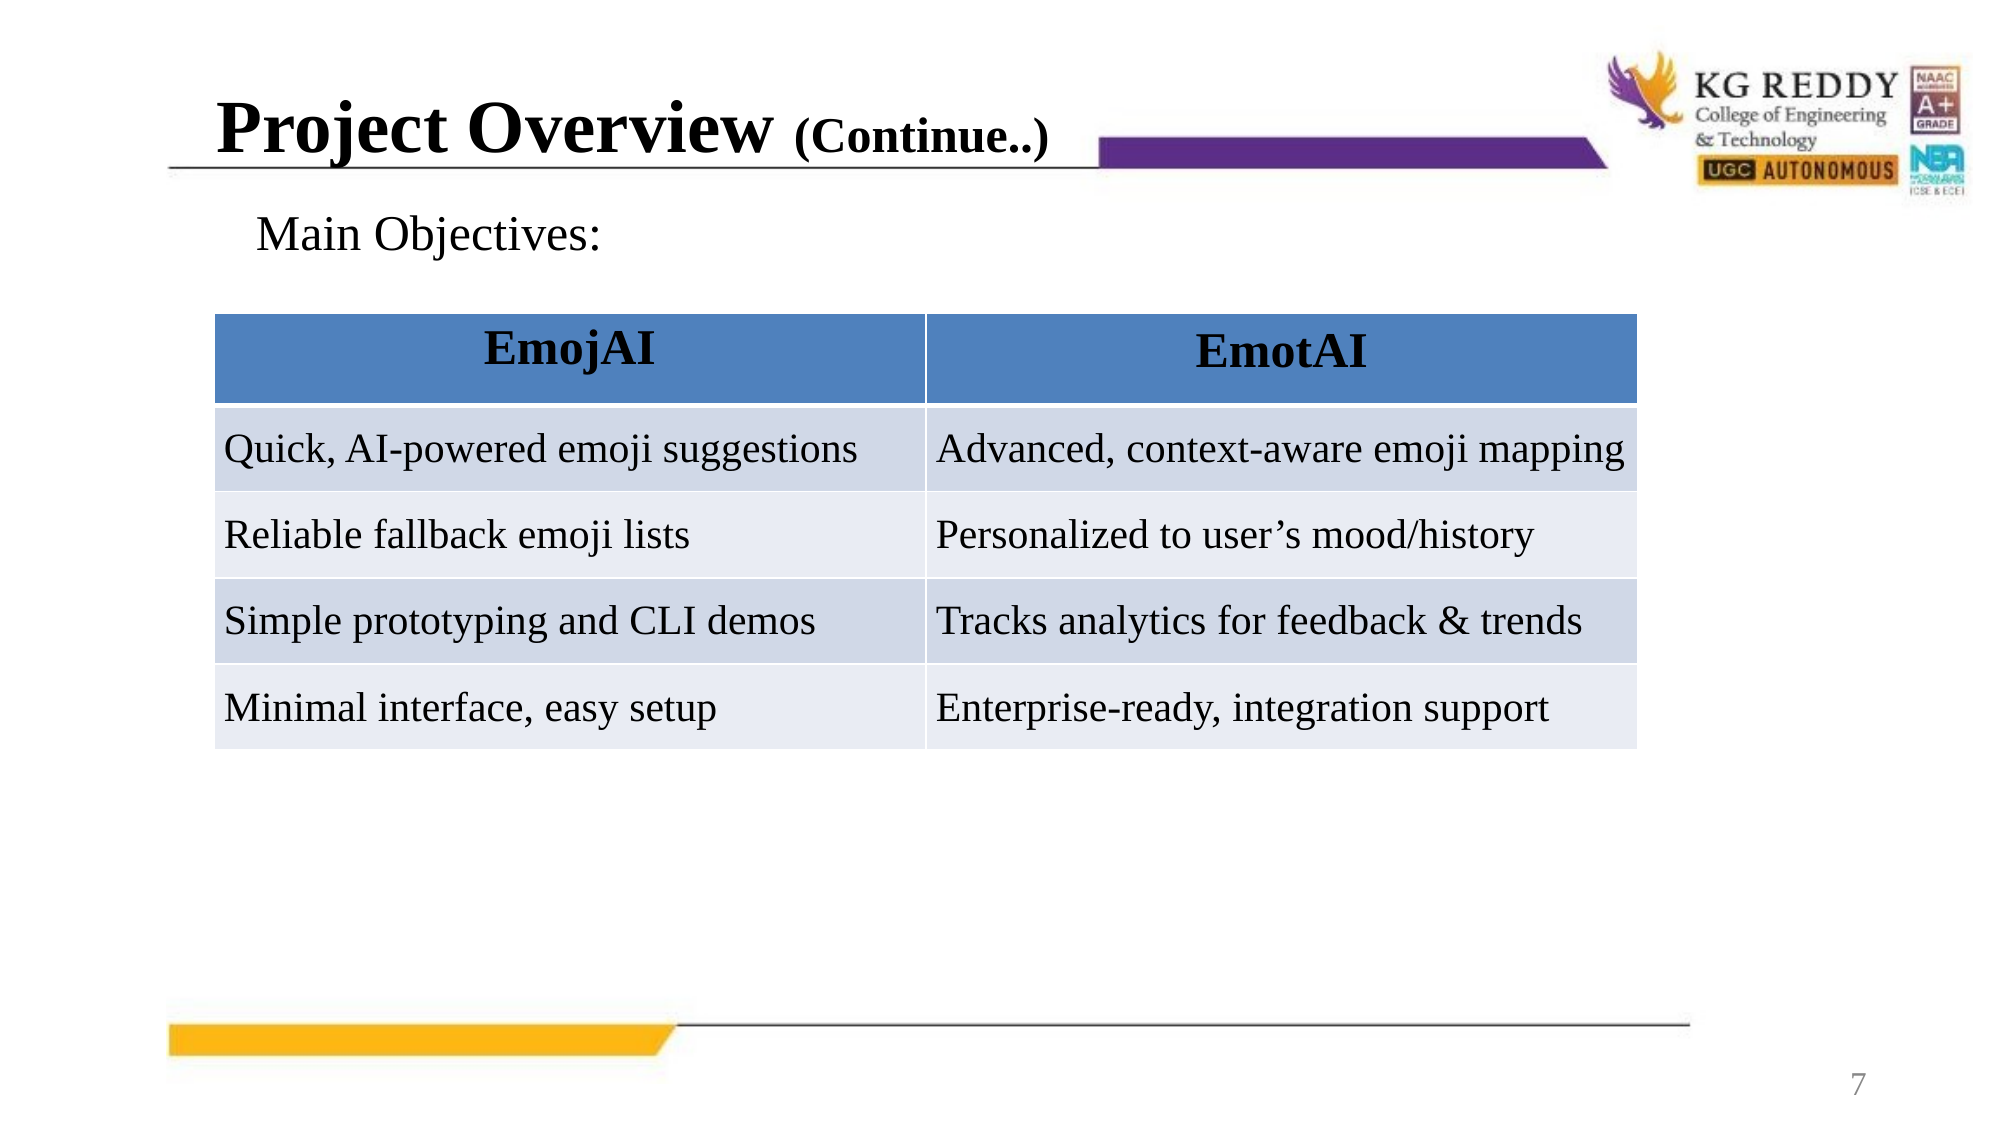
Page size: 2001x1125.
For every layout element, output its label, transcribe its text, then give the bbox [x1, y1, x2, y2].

list Main Objectives: [255, 200, 634, 261]
table_cell Simple prototyping and CLI demos [215, 579, 925, 663]
table_cell Personalized to user’s mood/history [927, 492, 1637, 577]
title Project Overview (Continue..) [167, 77, 1100, 169]
table_header EmojAI [215, 314, 925, 403]
table_cell Reliable fallback emoji lists [215, 492, 925, 577]
table_cell Enterprise-ready, integration support [927, 665, 1637, 749]
table_header EmotAI [927, 314, 1637, 403]
table_cell Minimal interface, easy setup [215, 665, 925, 749]
table_cell Tracks analytics for feedback & trends [927, 579, 1637, 663]
table_cell Quick, AI-powered emoji suggestions [215, 408, 925, 491]
slide_number 7 [1850, 1062, 1928, 1103]
picture [166, 25, 1973, 1084]
table_cell Advanced, context-aware emoji mapping [927, 408, 1637, 491]
